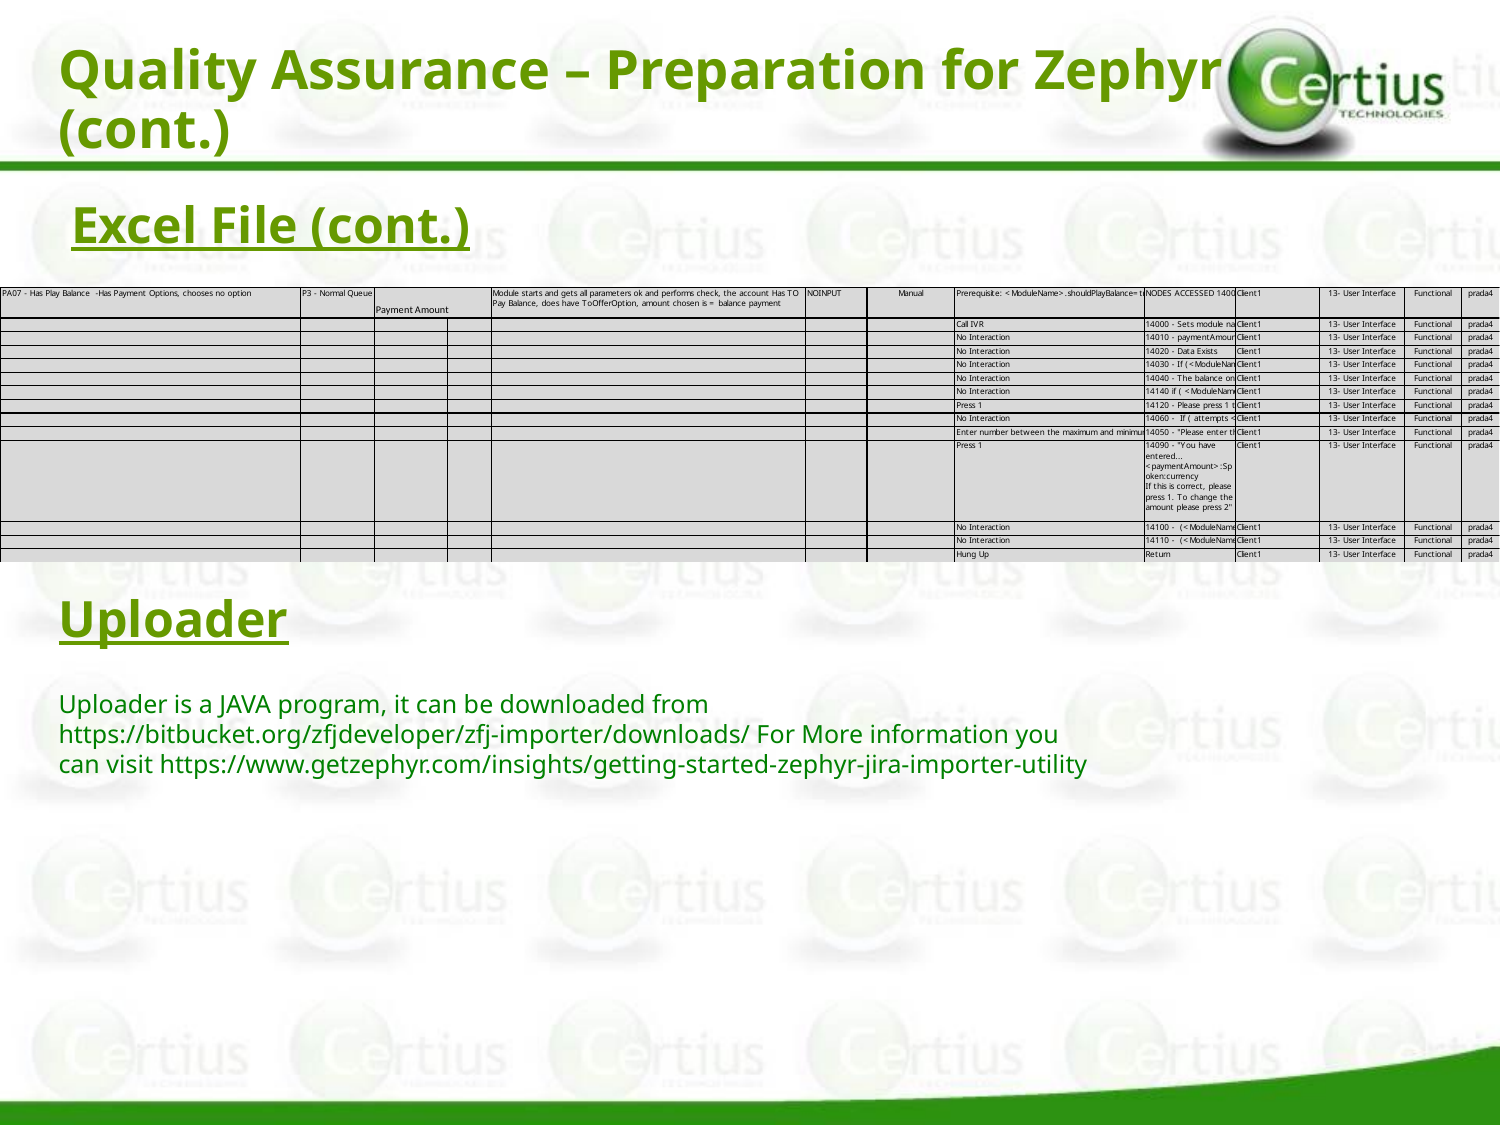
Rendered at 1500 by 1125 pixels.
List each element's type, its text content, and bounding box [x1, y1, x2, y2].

text_box Excel File (cont.) [56, 192, 516, 262]
picture [0, 0, 1500, 1125]
text_box Uploader [43, 587, 504, 656]
text_box Quality Assurance – Preparation for Zephyr (cont.) [43, 35, 1280, 168]
text_box Uploader is a JAVA program, it can be downloaded from https://bitbucket.org/zfjdeveloper/zfj-importer/downloads/ For More information you can visit https://www.getzephyr.com/insights/getting-started-zephyr-jira-importer-utility [43, 681, 1123, 816]
